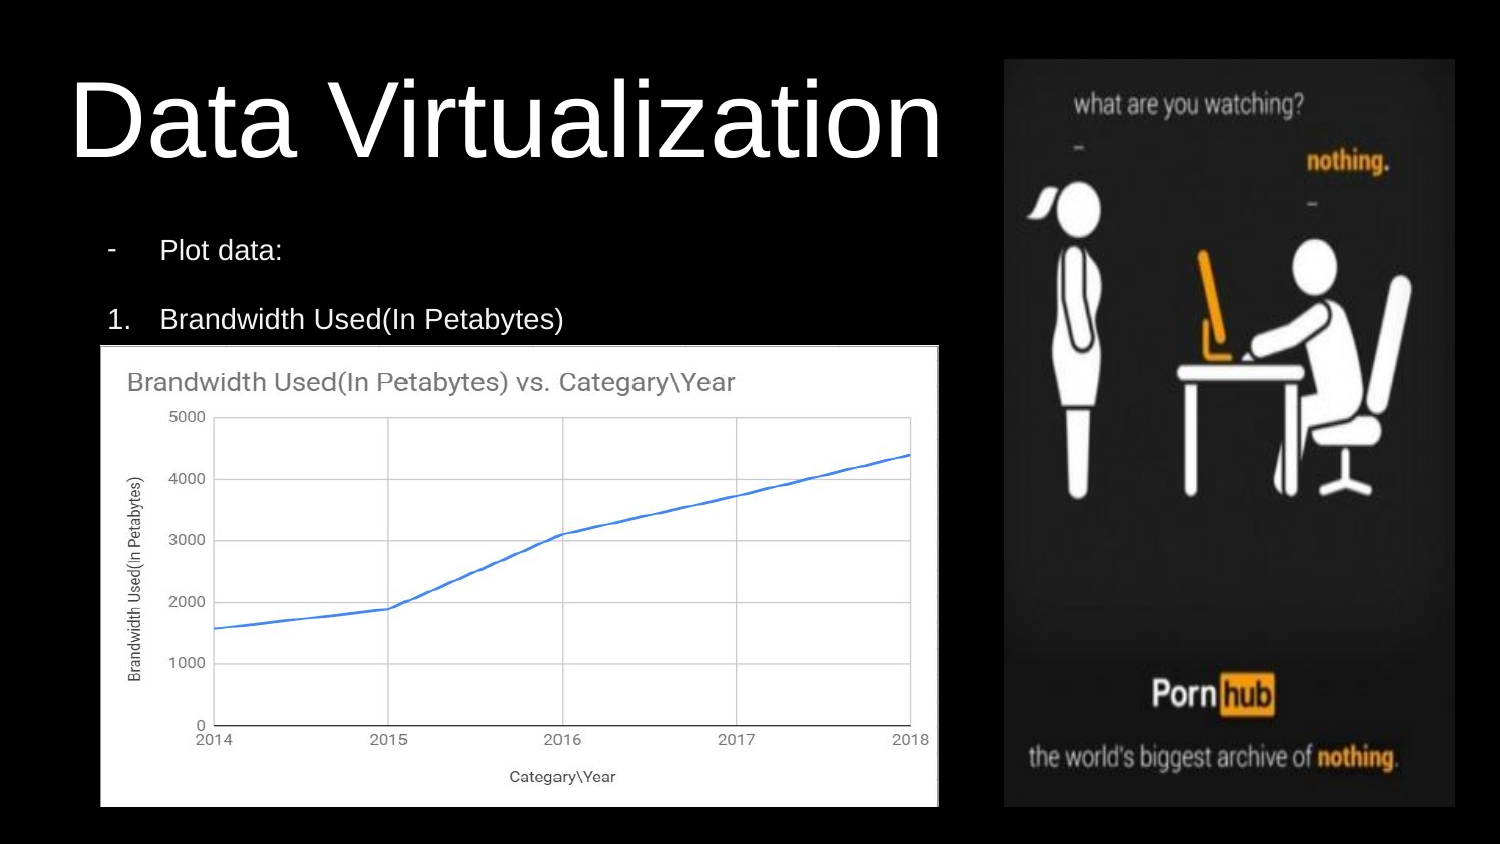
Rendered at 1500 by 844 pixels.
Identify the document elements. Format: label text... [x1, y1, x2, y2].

title Data Virtualization [0, 0, 1206, 195]
text_box Plot data: Brandwidth Used(In Petabytes) [69, 215, 964, 763]
picture [1004, 59, 1455, 807]
picture [100, 345, 939, 807]
